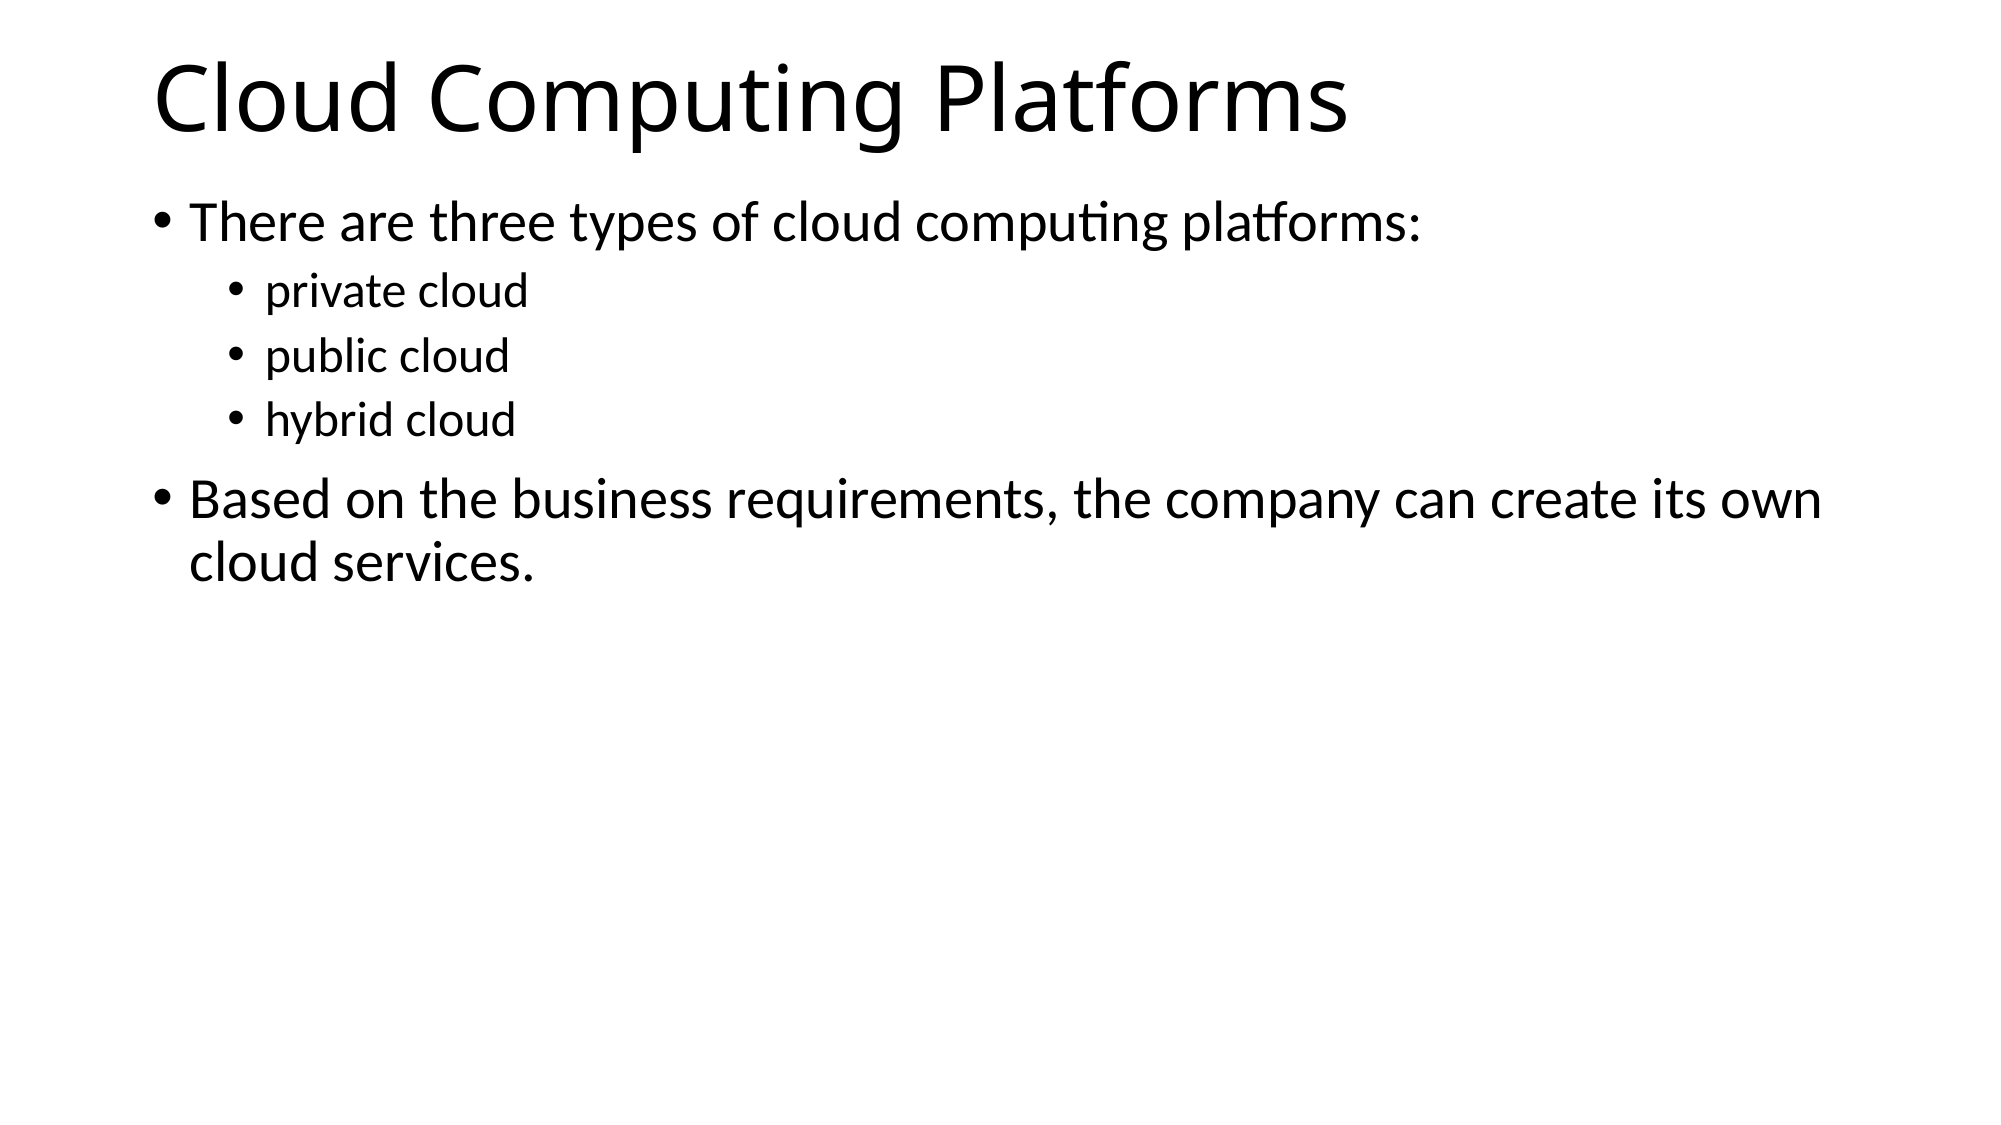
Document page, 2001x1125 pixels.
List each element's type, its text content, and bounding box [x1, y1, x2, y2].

title Cloud Computing Platforms [137, 19, 1863, 183]
list There are three types of cloud computing platforms: private cloud public cloud hybrid cloud Based on the business requirements, the company can create its own cloud services. [137, 183, 1863, 1104]
